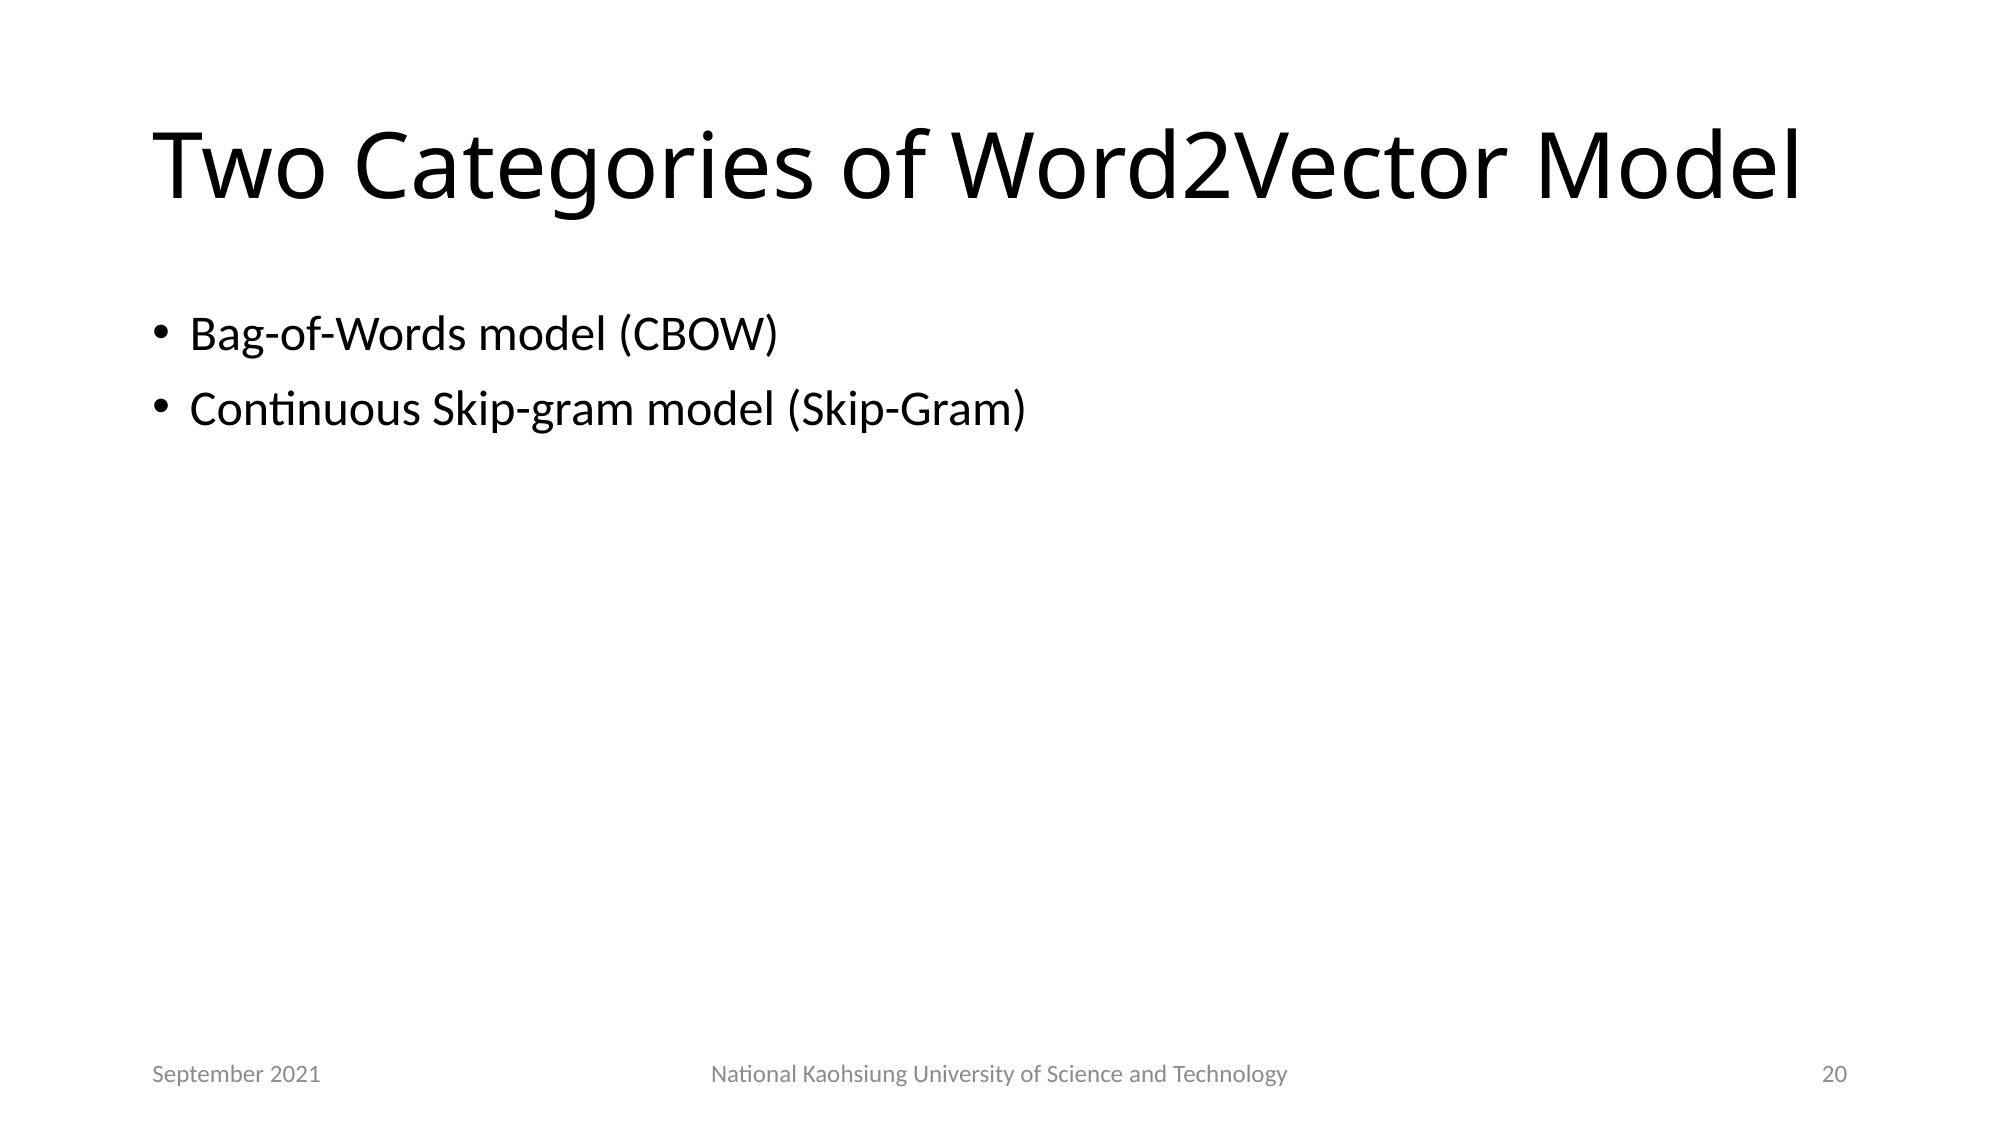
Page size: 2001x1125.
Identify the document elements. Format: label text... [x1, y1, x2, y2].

footer National Kaohsiung University of Science and Technology [662, 1042, 1338, 1103]
list Bag-of-Words model (CBOW) Continuous Skip-gram model (Skip-Gram) [137, 299, 1863, 1014]
slide_number 20 [1412, 1042, 1863, 1103]
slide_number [137, 1042, 588, 1103]
title Two Categories of Word2Vector Model [137, 59, 1863, 278]
